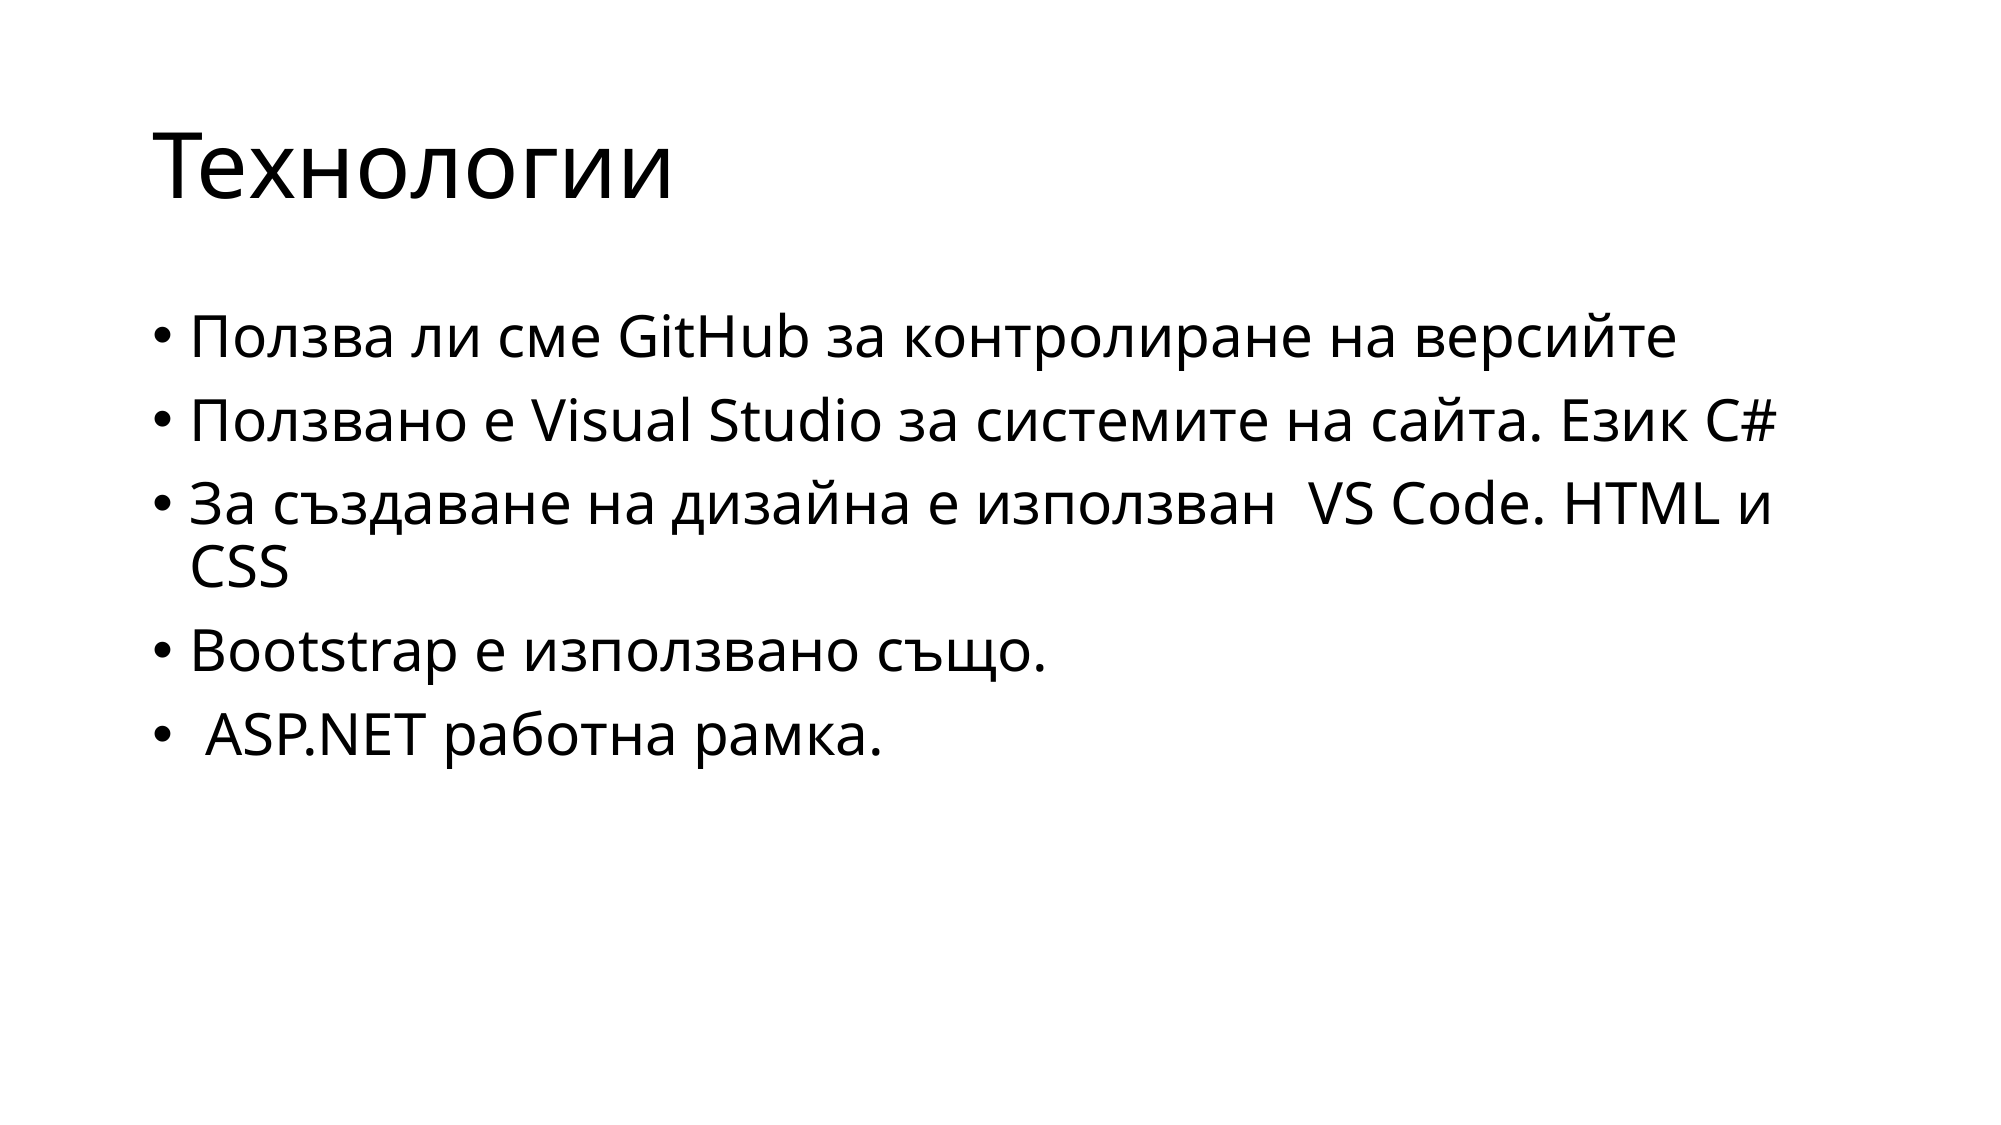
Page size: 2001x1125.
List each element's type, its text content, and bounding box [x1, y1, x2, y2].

title Технологии [137, 59, 1863, 278]
list Ползва ли сме GitHub за контролиране на версийте Ползвано е Visual Studio за системите на сайта. Език C# За създаване на дизайна е използван VS Code. HTML и CSS Bootstrap e използвано също. ASP.NET работна рамка. [137, 299, 1863, 1014]
